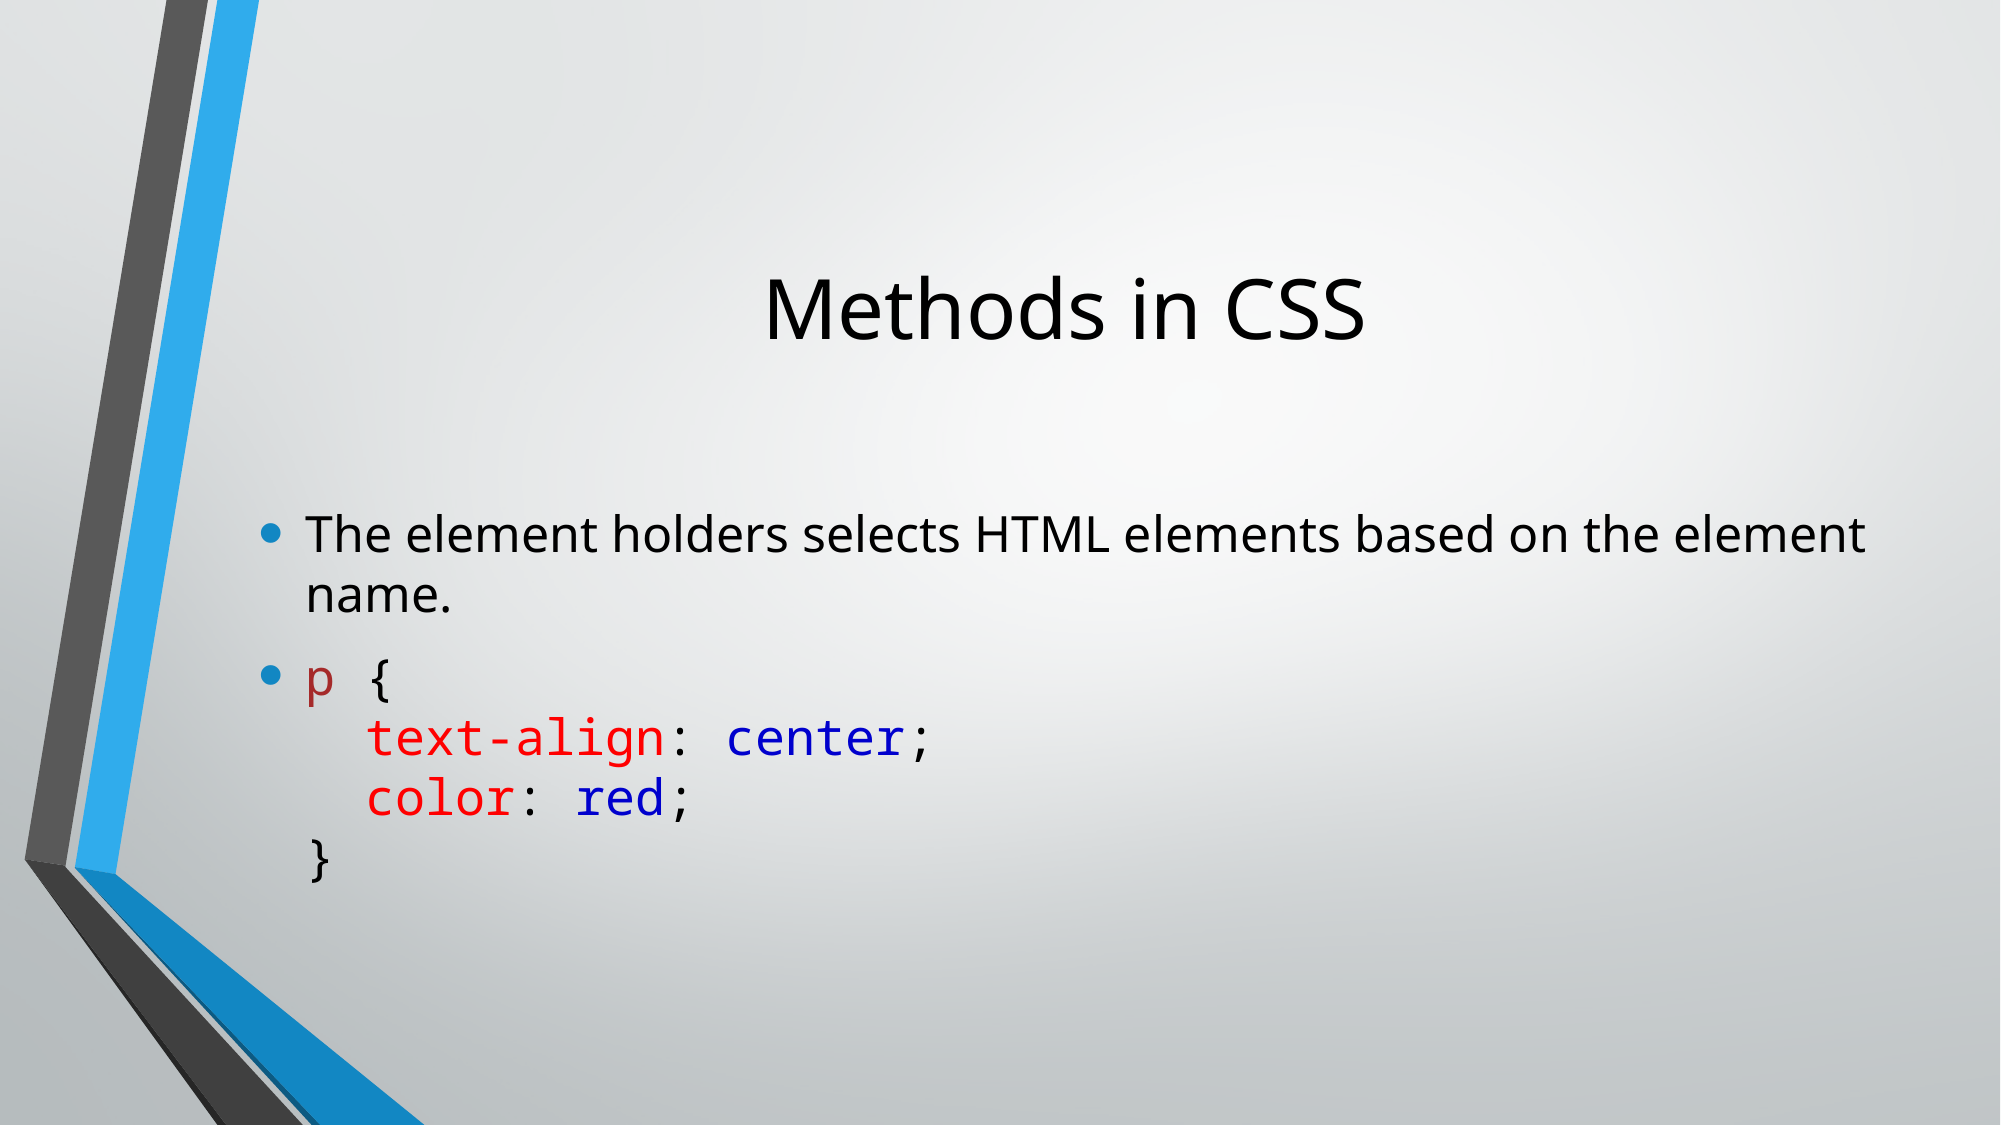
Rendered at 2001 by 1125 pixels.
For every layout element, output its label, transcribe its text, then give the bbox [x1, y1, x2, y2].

title Methods in CSS [243, 112, 1887, 400]
list The element holders selects HTML elements based on the element name. p { text-align: center; color: red; } [243, 437, 1887, 950]
